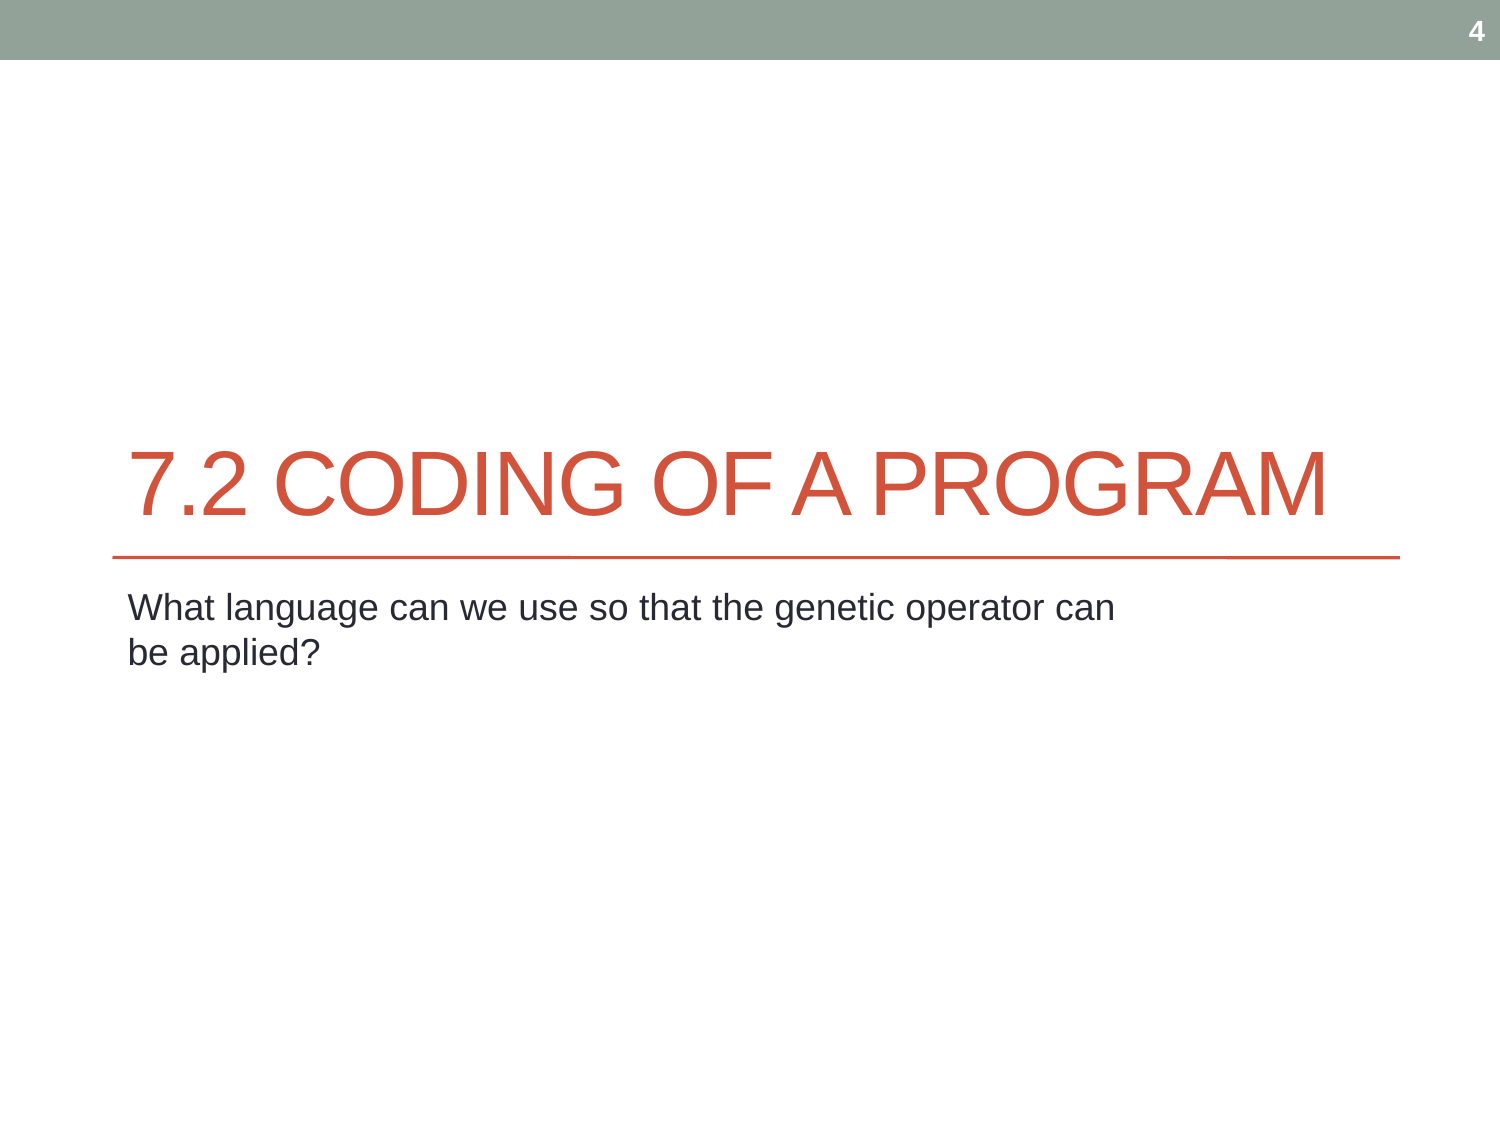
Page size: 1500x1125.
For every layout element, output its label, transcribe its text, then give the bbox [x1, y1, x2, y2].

slide_number 4 [1325, 3, 1500, 57]
title 7.2 Coding of a program [112, 224, 1400, 542]
subtitle What language can we use so that the genetic operator can be applied? [112, 575, 1163, 863]
